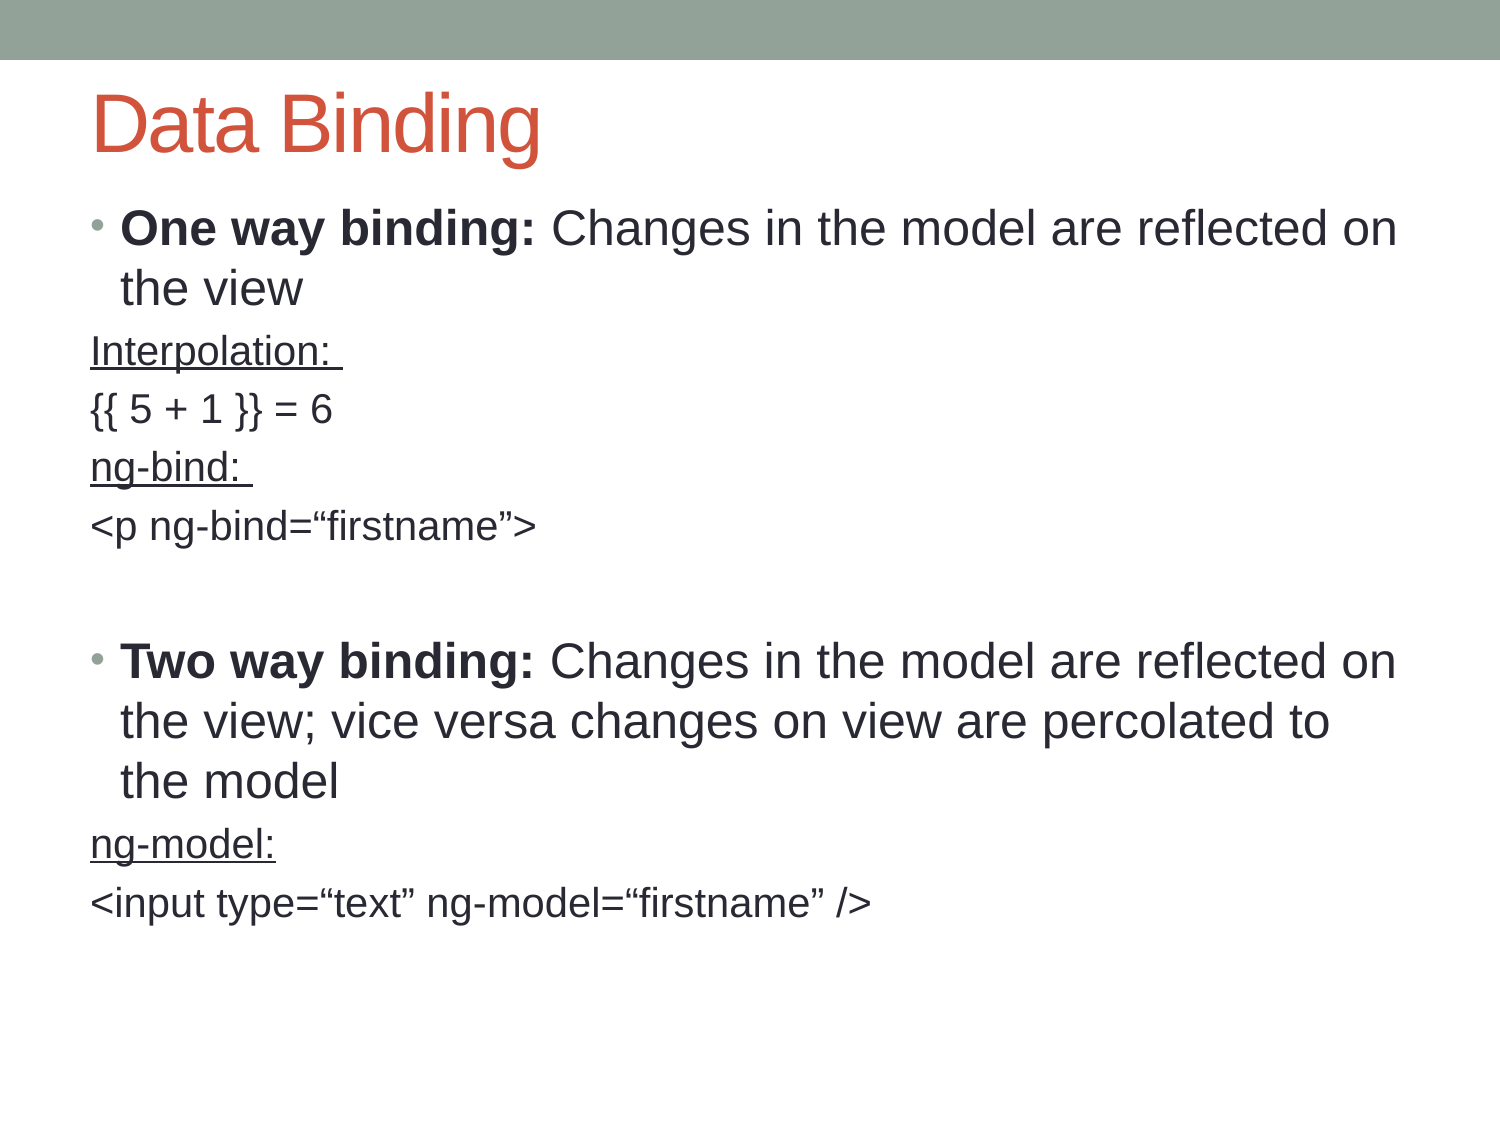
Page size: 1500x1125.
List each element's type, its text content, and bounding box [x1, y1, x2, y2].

list One way binding: Changes in the model are reflected on the view Interpolation: {{ 5 + 1 }} = 6 ng-bind: <p ng-bind=“firstname”> Two way binding: Changes in the model are reflected on the view; vice versa changes on view are percolated to the model ng-model: <input type=“text” ng-model=“firstname” /> [75, 187, 1425, 1100]
title Data Binding [75, 50, 1425, 187]
